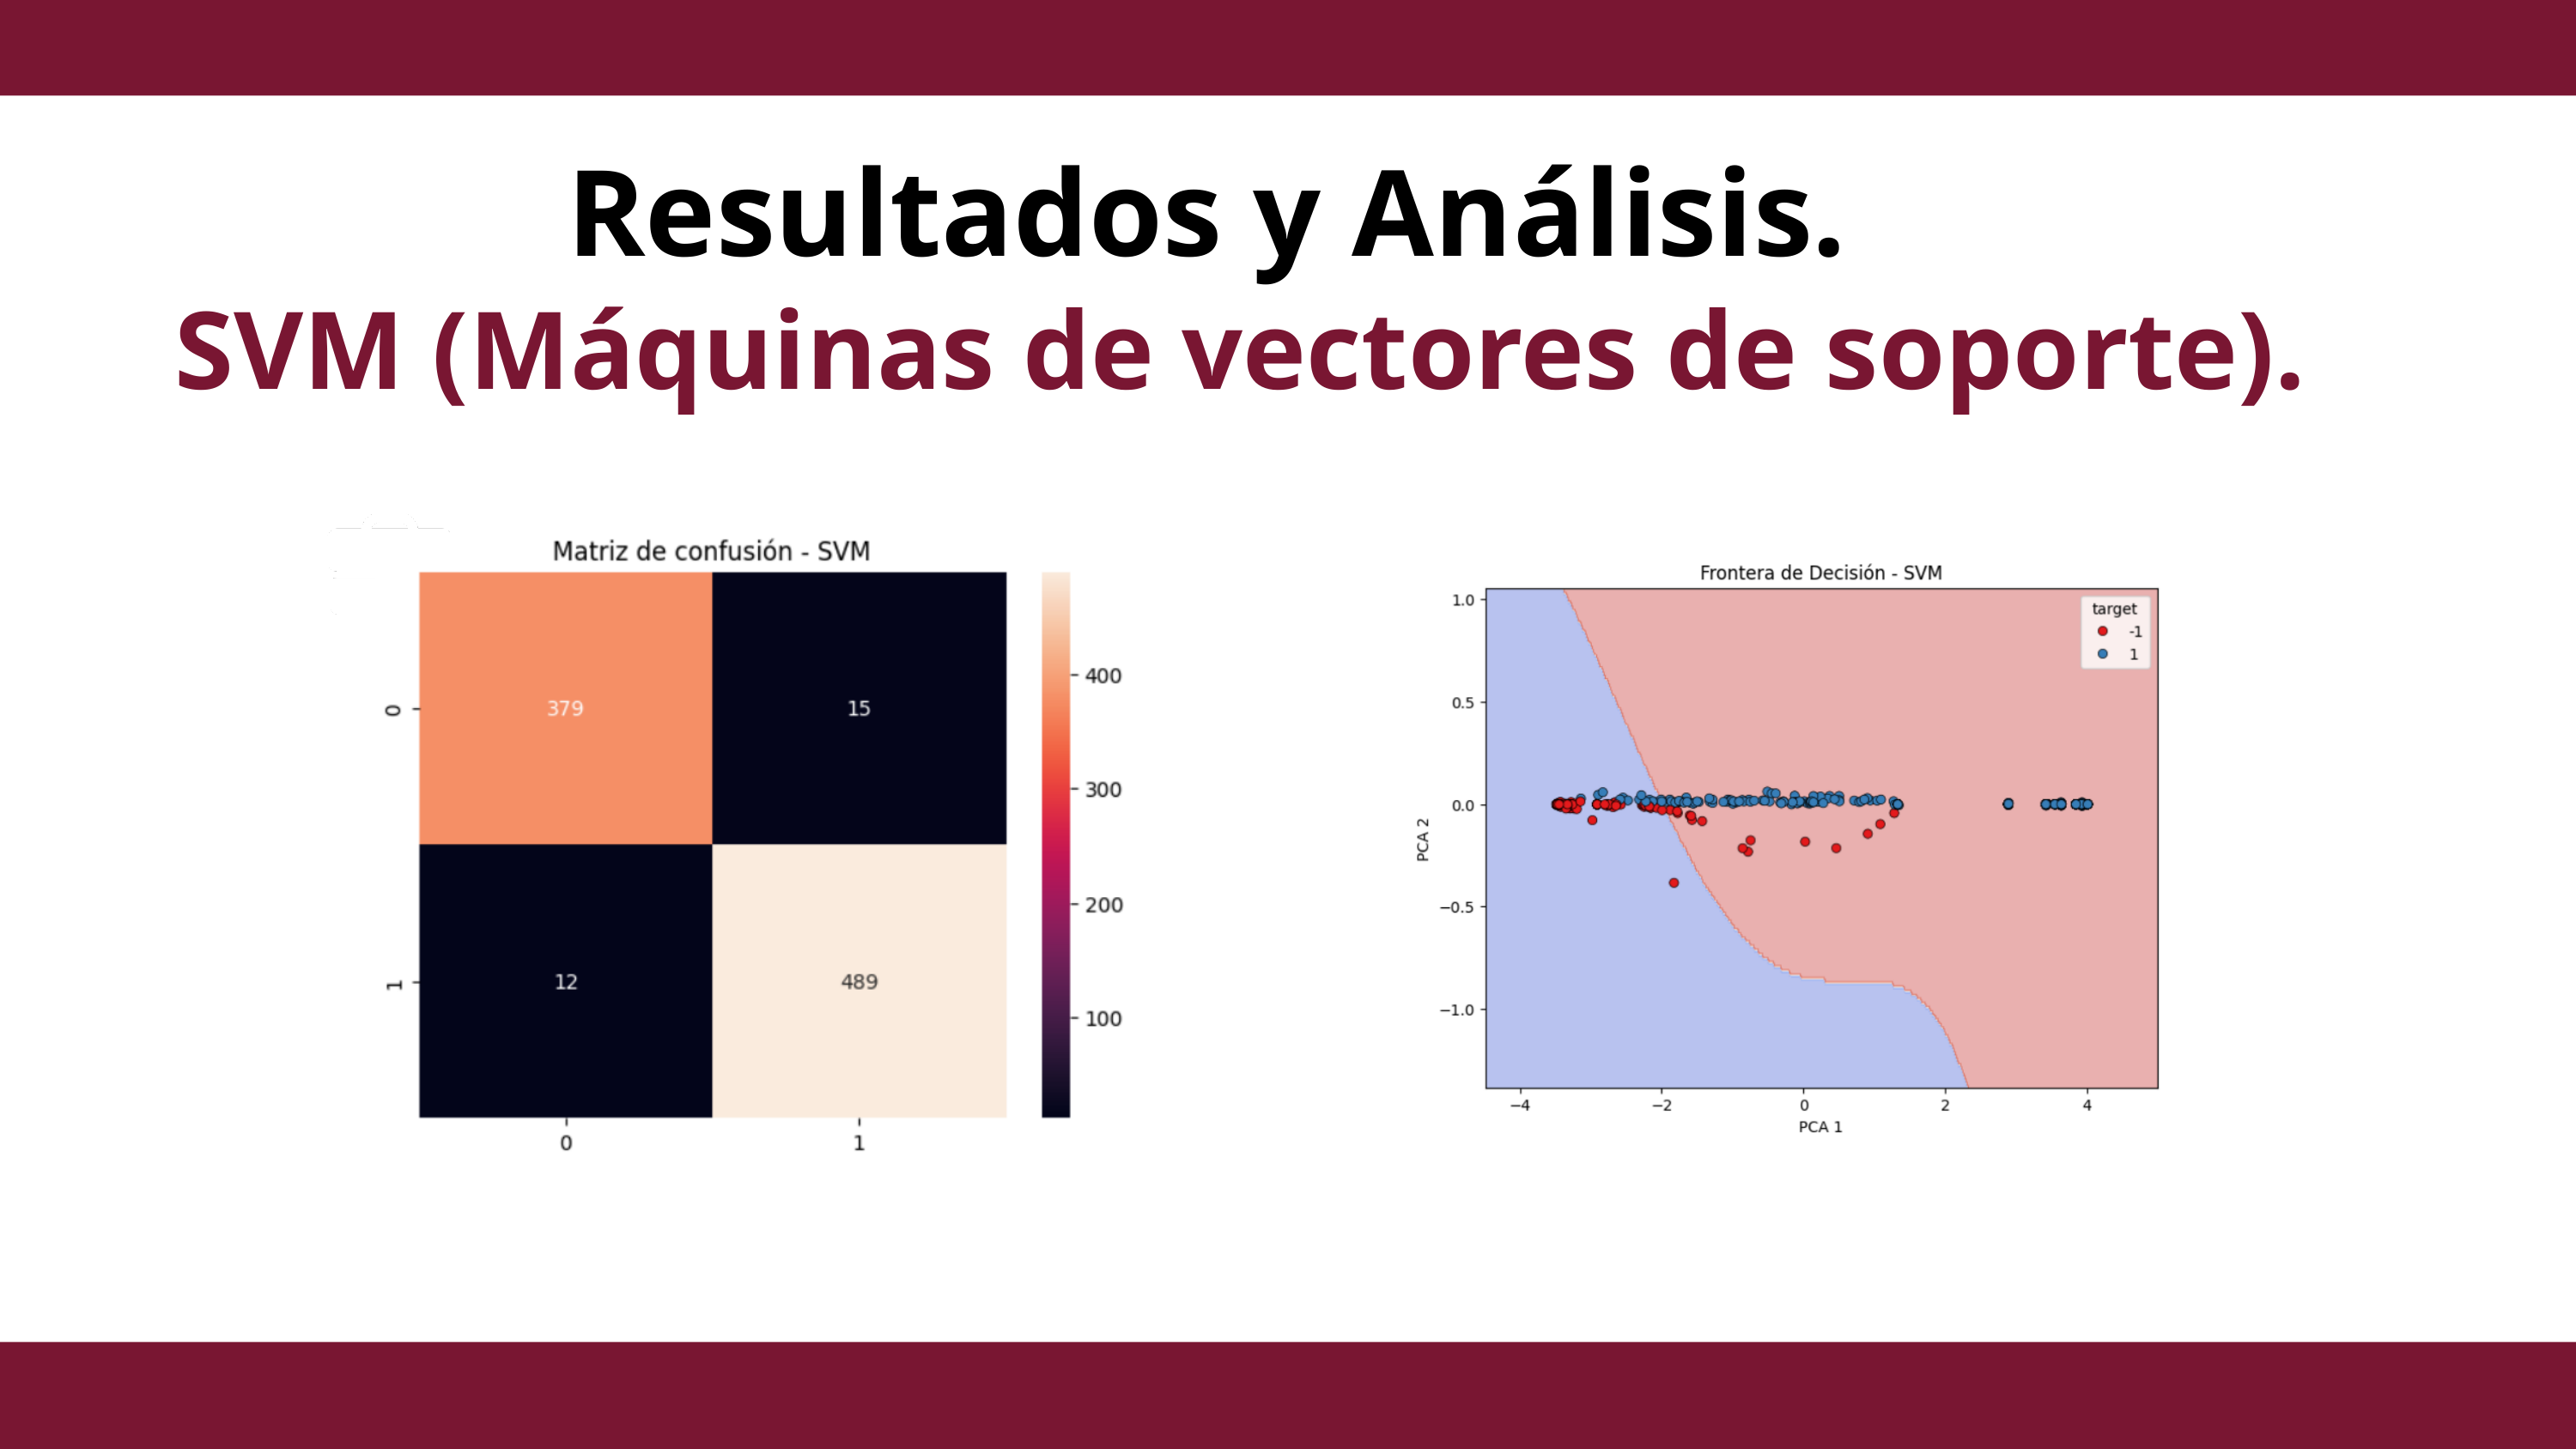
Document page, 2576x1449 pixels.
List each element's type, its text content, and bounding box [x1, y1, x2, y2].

text_box SVM (Máquinas de vectores de soporte). [0, 256, 2556, 411]
text_box [327, 512, 452, 615]
picture [374, 532, 1137, 1166]
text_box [0, 0, 2576, 96]
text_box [0, 1342, 2576, 1449]
picture [1408, 558, 2170, 1139]
text_box Resultados y Análisis. [567, 108, 2478, 256]
